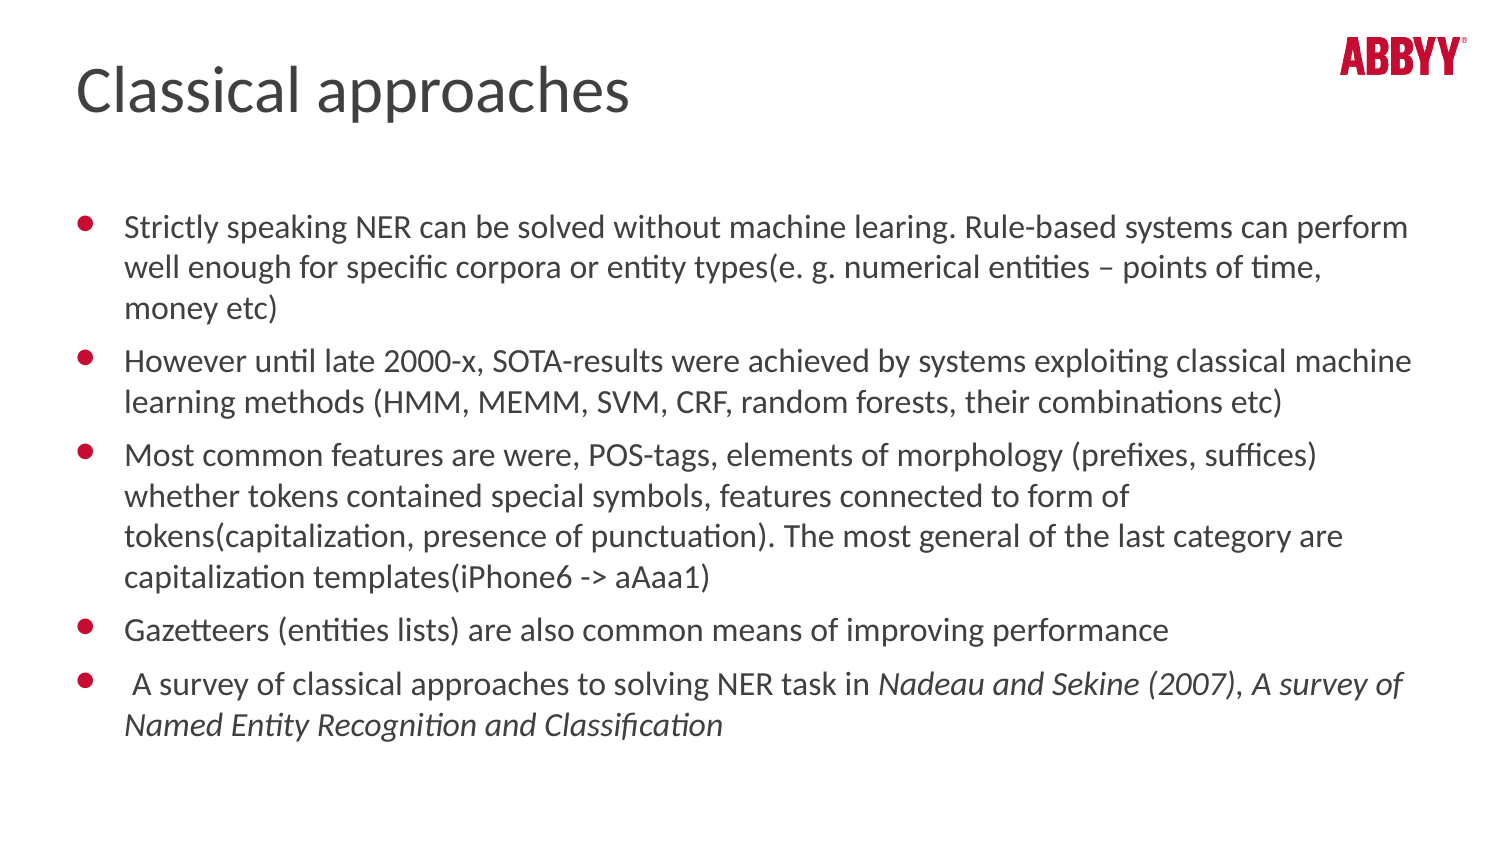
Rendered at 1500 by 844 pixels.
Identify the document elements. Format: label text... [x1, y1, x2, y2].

list Strictly speaking NER can be solved without machine learing. Rule-based systems can perform well enough for specific corpora or entity types(e. g. numerical entities – points of time, money etc) However until late 2000-х, SOTA-results were achieved by systems exploiting classical machine learning methods (HMM, MEMM, SVM, CRF, random forests, their combinations etc) Most common features are were, POS-tags, elements of morphology (prefixes, suffices) whether tokens contained special symbols, features connected to form of tokens(capitalization, presence of punctuation). The most general of the last category are capitalization templates(iPhone6 -> aAaa1) Gazetteers (entities lists) are also common means of improving performance A survey of classical approaches to solving NER task in Nadeau and Sekine (2007), A survey of Named Entity Recognition and Classification [75, 196, 1424, 794]
title Classical approaches [76, 45, 1294, 192]
picture [1340, 37, 1467, 75]
